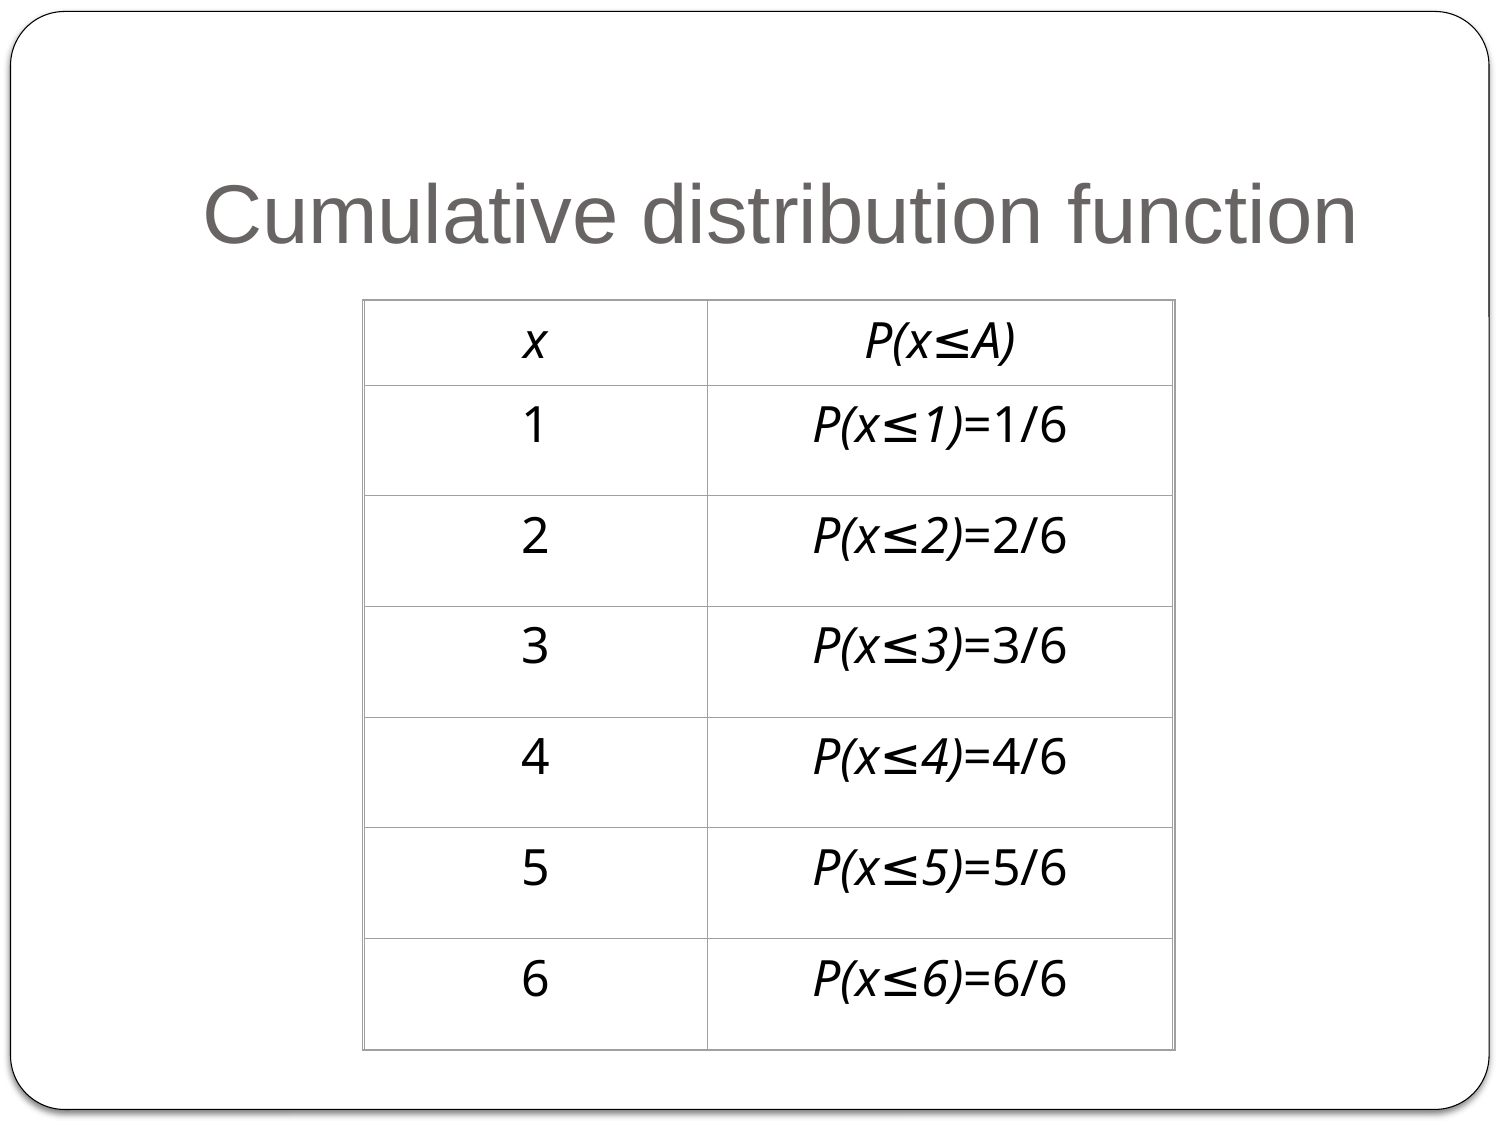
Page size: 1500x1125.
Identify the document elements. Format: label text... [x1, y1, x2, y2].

title Cumulative distribution function [187, 87, 1463, 275]
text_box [362, 299, 1176, 1051]
